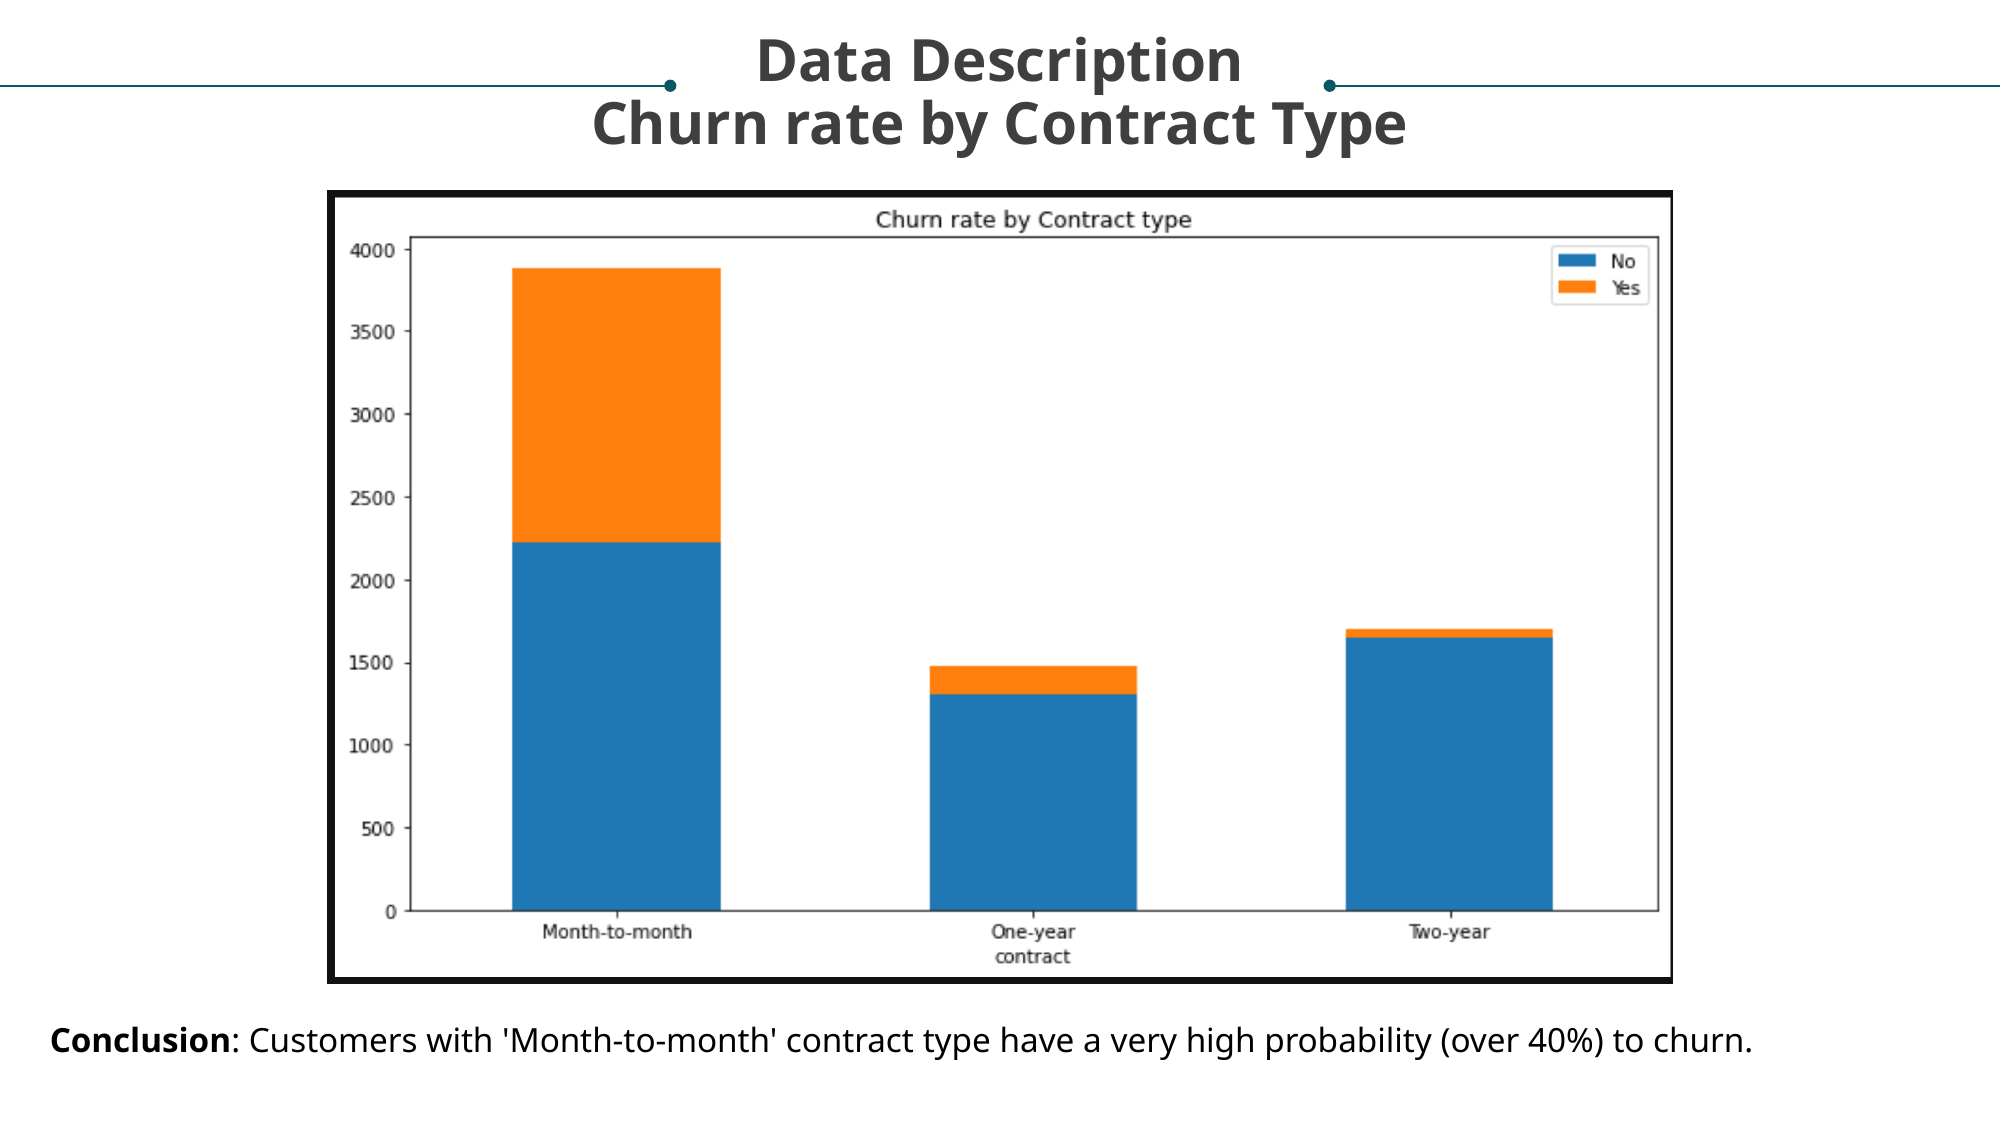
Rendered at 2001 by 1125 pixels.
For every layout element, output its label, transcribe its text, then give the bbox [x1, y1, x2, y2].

text_box Data Description Churn rate by Contract Type [37, 31, 1963, 158]
picture [327, 190, 1673, 984]
text_box Conclusion: Customers with 'Month-to-month' contract type have a very high probability (over 40%) to churn. [34, 1011, 1771, 1067]
